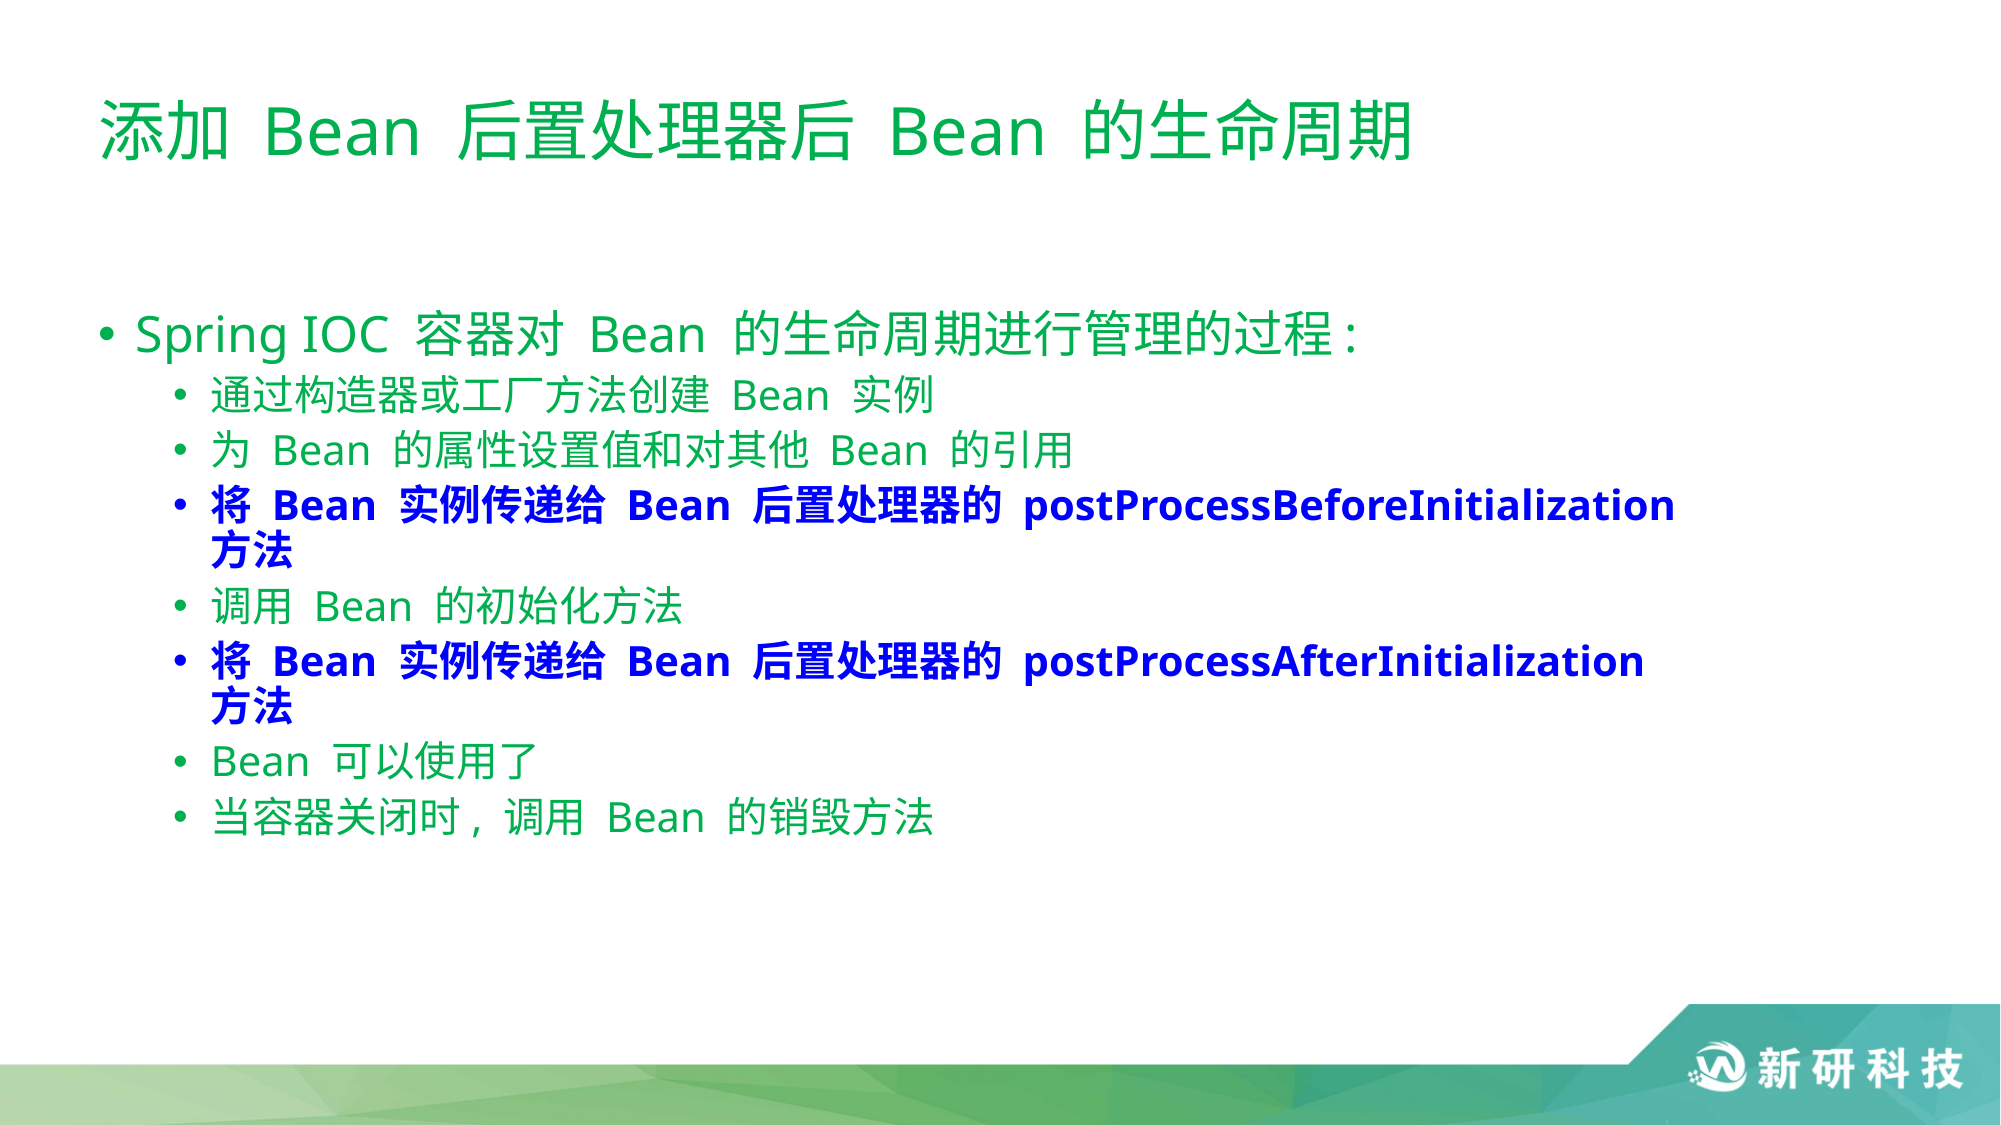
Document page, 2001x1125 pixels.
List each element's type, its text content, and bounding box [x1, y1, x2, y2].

list Spring IOC 容器对 Bean 的生命周期进行管理的过程: 通过构造器或工厂方法创建 Bean 实例 为 Bean 的属性设置值和对其他 Bean 的引用 将 Bean 实例传递给 Bean 后置处理器的 postProcessBeforeInitialization 方法 调用 Bean 的初始化方法 将 Bean 实例传递给 Bean 后置处理器的 postProcessAfterInitialization方法 Bean 可以使用了 当容器关闭时, 调用 Bean 的销毁方法 [83, 302, 1704, 941]
picture [0, 0, 2001, 1125]
title 添加 Bean 后置处理器后 Bean 的生命周期 [83, 90, 1686, 302]
